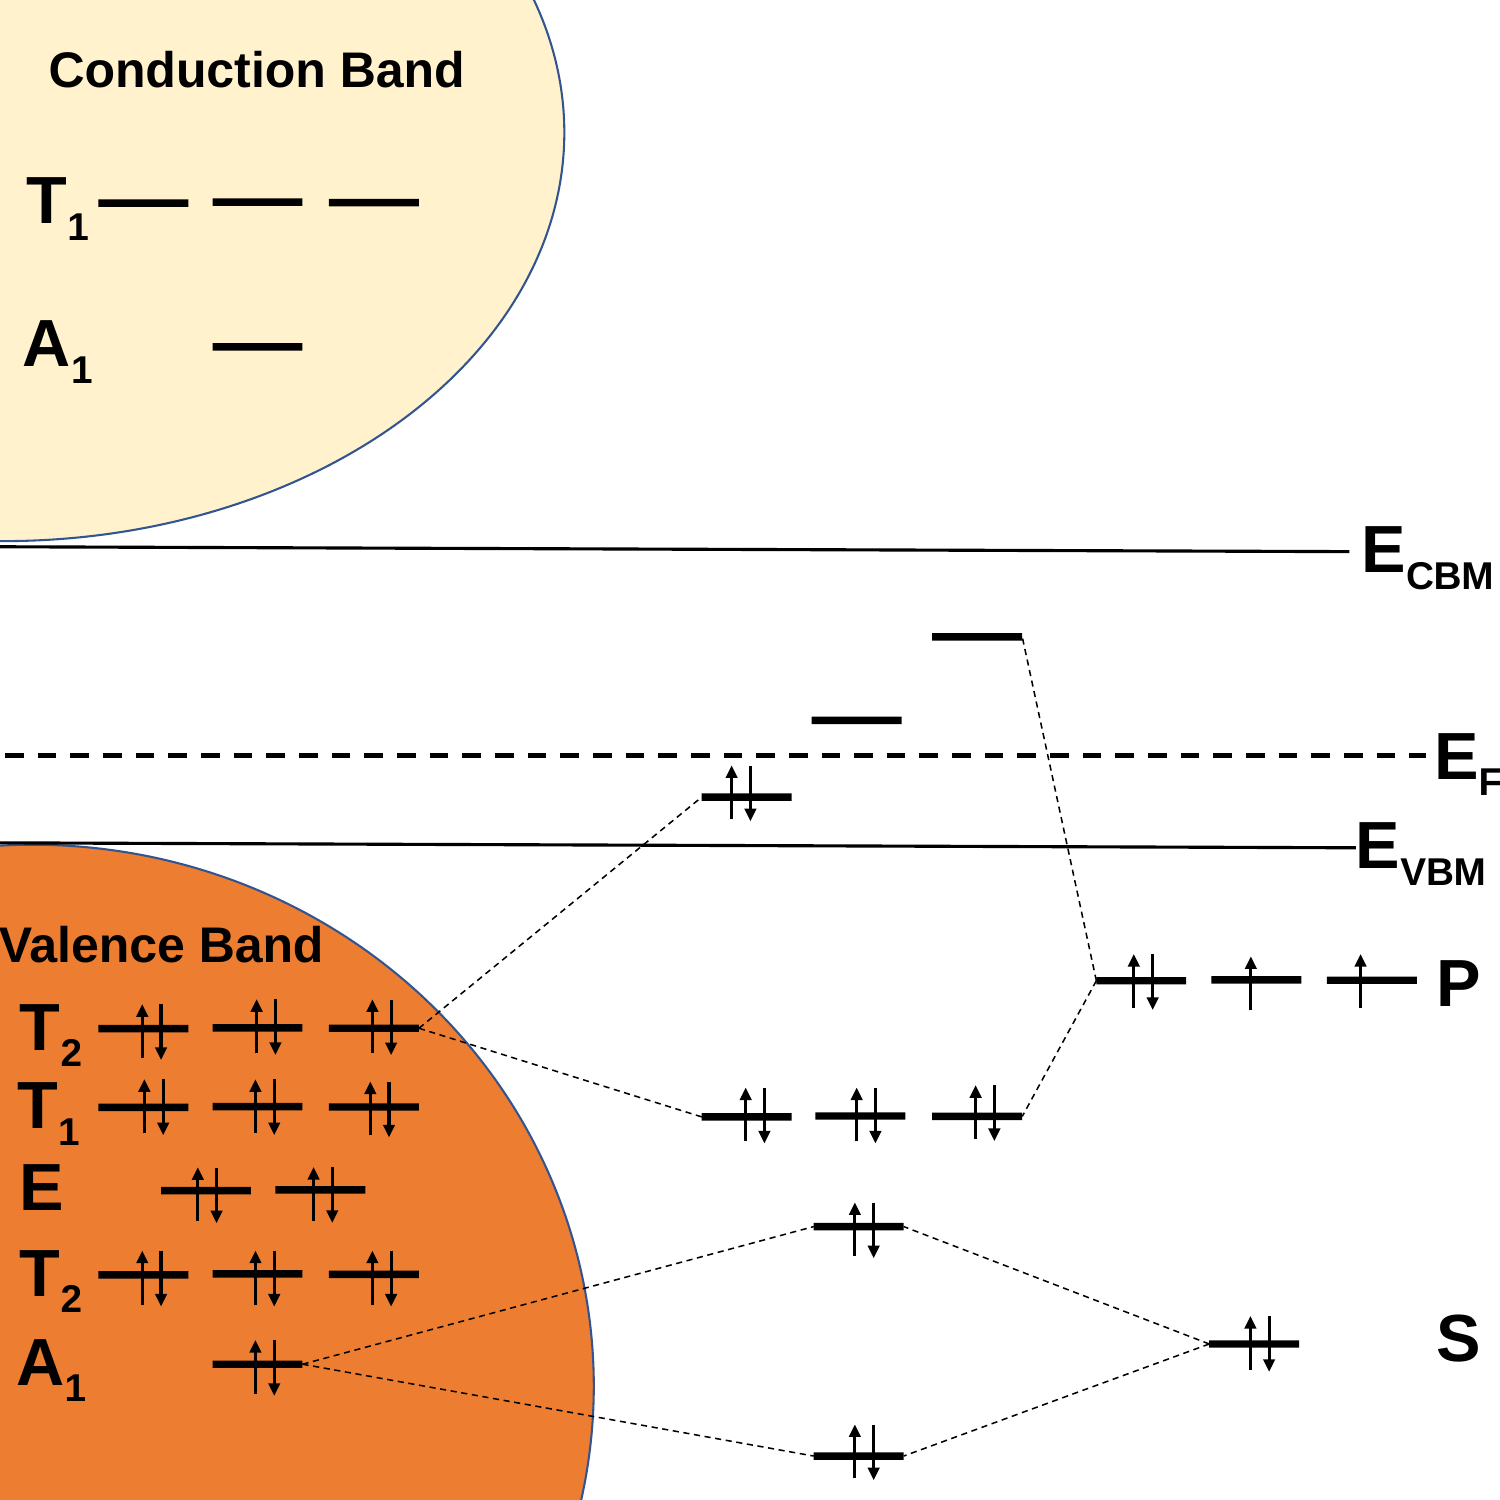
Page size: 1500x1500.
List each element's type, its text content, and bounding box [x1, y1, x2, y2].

text_box [218, 1186, 252, 1195]
text_box [875, 1451, 905, 1461]
text_box [814, 1111, 855, 1121]
text_box T1 [8, 149, 107, 256]
text_box [212, 197, 304, 207]
text_box A1 [1, 1310, 106, 1417]
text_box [1022, 981, 1097, 1117]
text_box [813, 1451, 853, 1461]
text_box [274, 1185, 312, 1195]
text_box [160, 1186, 196, 1195]
text_box [701, 792, 730, 802]
text_box [146, 1103, 162, 1112]
text_box [144, 1270, 159, 1280]
text_box T2 [5, 1231, 103, 1328]
text_box [328, 1102, 369, 1112]
text_box [977, 1112, 993, 1121]
text_box P [1421, 932, 1485, 1028]
text_box [996, 1112, 1023, 1121]
text_box [856, 1222, 872, 1231]
text_box [328, 198, 420, 207]
text_box [1362, 976, 1418, 985]
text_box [903, 1226, 1210, 1344]
text_box [393, 1024, 418, 1033]
text_box [275, 1359, 302, 1369]
text_box [97, 198, 189, 208]
text_box [811, 716, 903, 725]
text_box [302, 1226, 814, 1364]
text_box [418, 797, 702, 1029]
text_box [258, 1023, 274, 1033]
text_box [1210, 1339, 1249, 1349]
text_box [877, 1111, 906, 1121]
text_box [257, 1102, 273, 1111]
text_box [813, 1222, 853, 1231]
text_box [257, 1269, 273, 1279]
text_box [931, 1112, 974, 1121]
text_box [372, 1102, 387, 1112]
text_box [391, 1102, 418, 1112]
text_box [334, 1185, 366, 1195]
text_box [97, 1024, 141, 1033]
text_box [1271, 1339, 1300, 1349]
text_box [1326, 976, 1359, 985]
text_box [212, 1269, 254, 1279]
text_box S [1421, 1287, 1485, 1383]
text_box Valence Band [0, 905, 343, 981]
text_box [1252, 975, 1302, 985]
text_box [328, 1024, 371, 1033]
text_box [165, 1103, 189, 1112]
text_box A1 [0, 292, 118, 399]
text_box [1210, 975, 1249, 985]
text_box [374, 1024, 390, 1033]
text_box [1022, 636, 1097, 981]
text_box ECBM [1349, 506, 1500, 598]
text_box [747, 1112, 763, 1122]
text_box T1 [2, 1054, 105, 1161]
text_box [752, 792, 793, 802]
text_box [0, 845, 293, 905]
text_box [903, 1344, 1210, 1456]
text_box [212, 1023, 255, 1033]
text_box [97, 1270, 141, 1280]
text_box EVBM [1355, 802, 1500, 894]
text_box [212, 342, 304, 352]
text_box [163, 1024, 189, 1033]
text_box [0, 933, 590, 1500]
text_box [144, 1024, 159, 1033]
text_box [856, 1451, 872, 1461]
text_box T2 [5, 976, 103, 1082]
text_box [858, 1111, 874, 1121]
text_box [276, 1102, 304, 1111]
text_box [931, 632, 1023, 642]
text_box [1252, 1339, 1268, 1349]
text_box [733, 792, 749, 802]
text_box [276, 1269, 302, 1279]
text_box [277, 1023, 304, 1033]
text_box [0, 0, 566, 543]
text_box [1135, 976, 1151, 985]
text_box [1154, 976, 1187, 985]
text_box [418, 1029, 702, 1117]
text_box Conduction Band [20, 29, 494, 105]
text_box [97, 1103, 143, 1112]
text_box [212, 1359, 255, 1369]
text_box [315, 1185, 331, 1195]
text_box E [5, 1161, 103, 1231]
text_box [199, 1186, 215, 1195]
text_box EF [1434, 712, 1500, 804]
text_box [1097, 976, 1132, 985]
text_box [302, 1364, 814, 1457]
text_box [701, 1112, 744, 1122]
text_box [163, 1270, 189, 1280]
text_box [875, 1222, 905, 1231]
text_box [766, 1112, 793, 1122]
text_box [212, 1102, 254, 1111]
text_box [256, 1359, 274, 1369]
